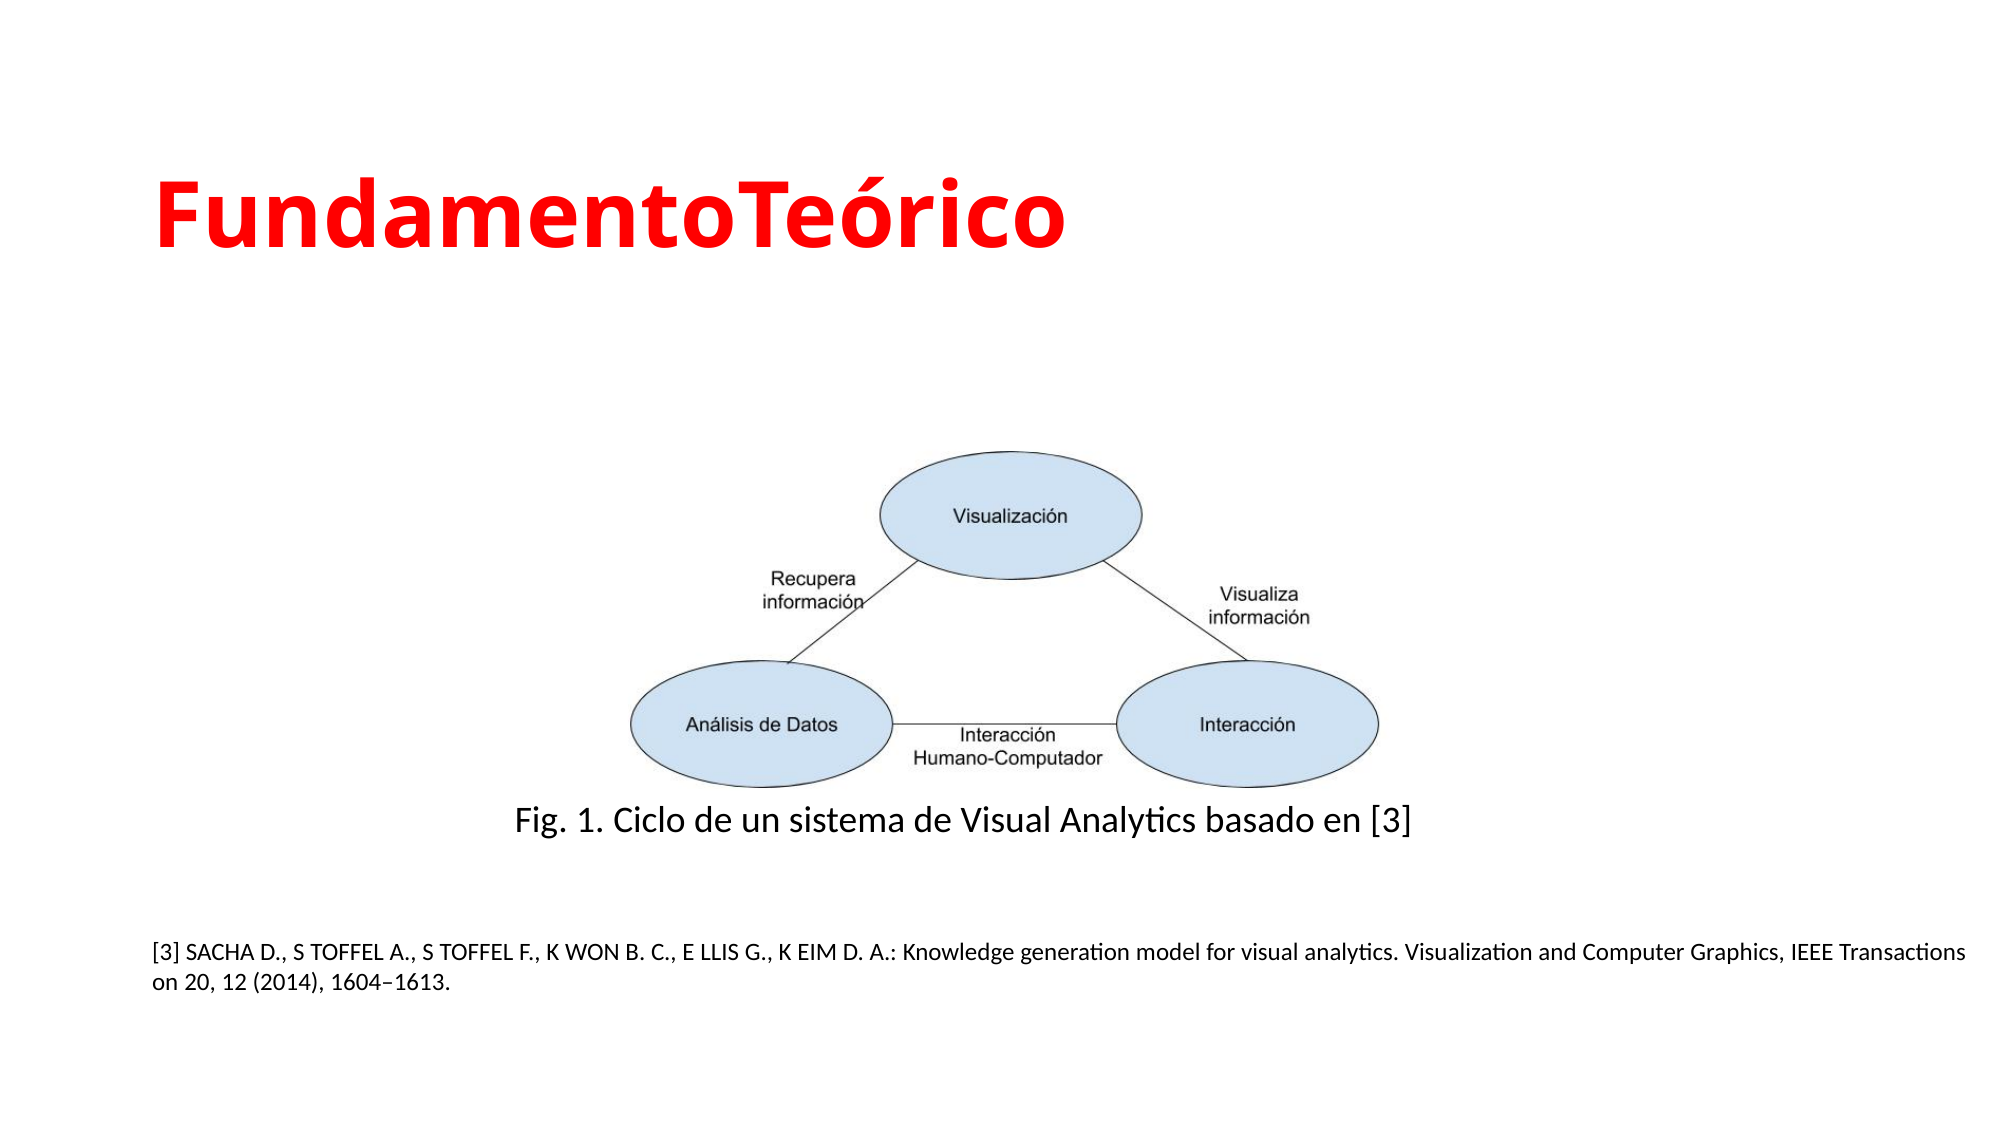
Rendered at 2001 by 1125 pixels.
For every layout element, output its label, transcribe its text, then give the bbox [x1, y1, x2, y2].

text_box Fig. 1. Ciclo de un sistema de Visual Analytics basado en [3] [500, 827, 1500, 848]
title FundamentoTeórico [137, 59, 1863, 278]
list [493, 299, 1507, 827]
text_box [3] SACHA D., S TOFFEL A., S TOFFEL F., K WON B. C., E LLIS G., K EIM D. A.: Knowledge generation model for visual analytics. Visualization and Computer Graphics, IEEE Transactions on 20, 12 (2014), 1604–1613. [137, 897, 2000, 1003]
